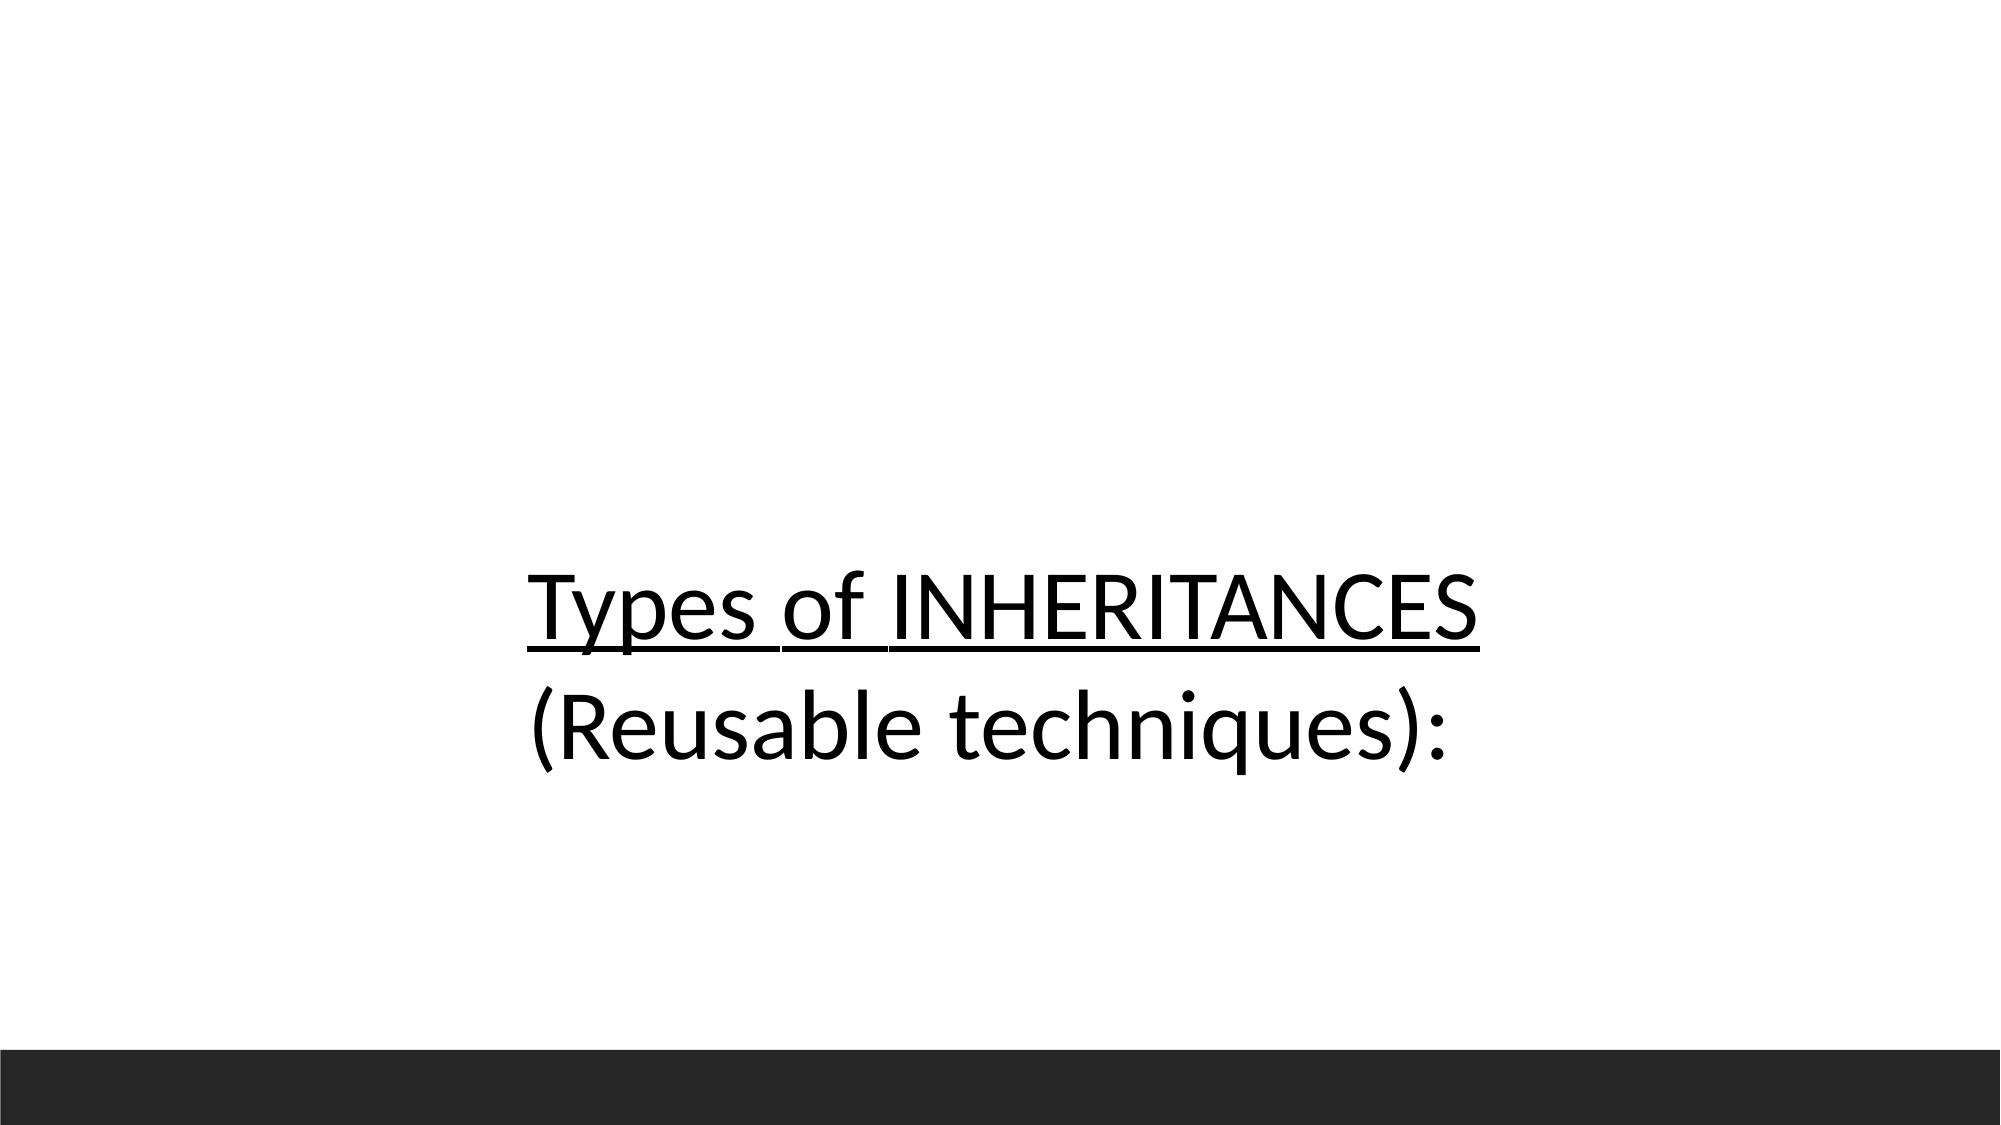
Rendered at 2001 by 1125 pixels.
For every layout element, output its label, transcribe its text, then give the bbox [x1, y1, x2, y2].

text_box Types of INHERITANCES (Reusable techniques): [500, 532, 1500, 787]
